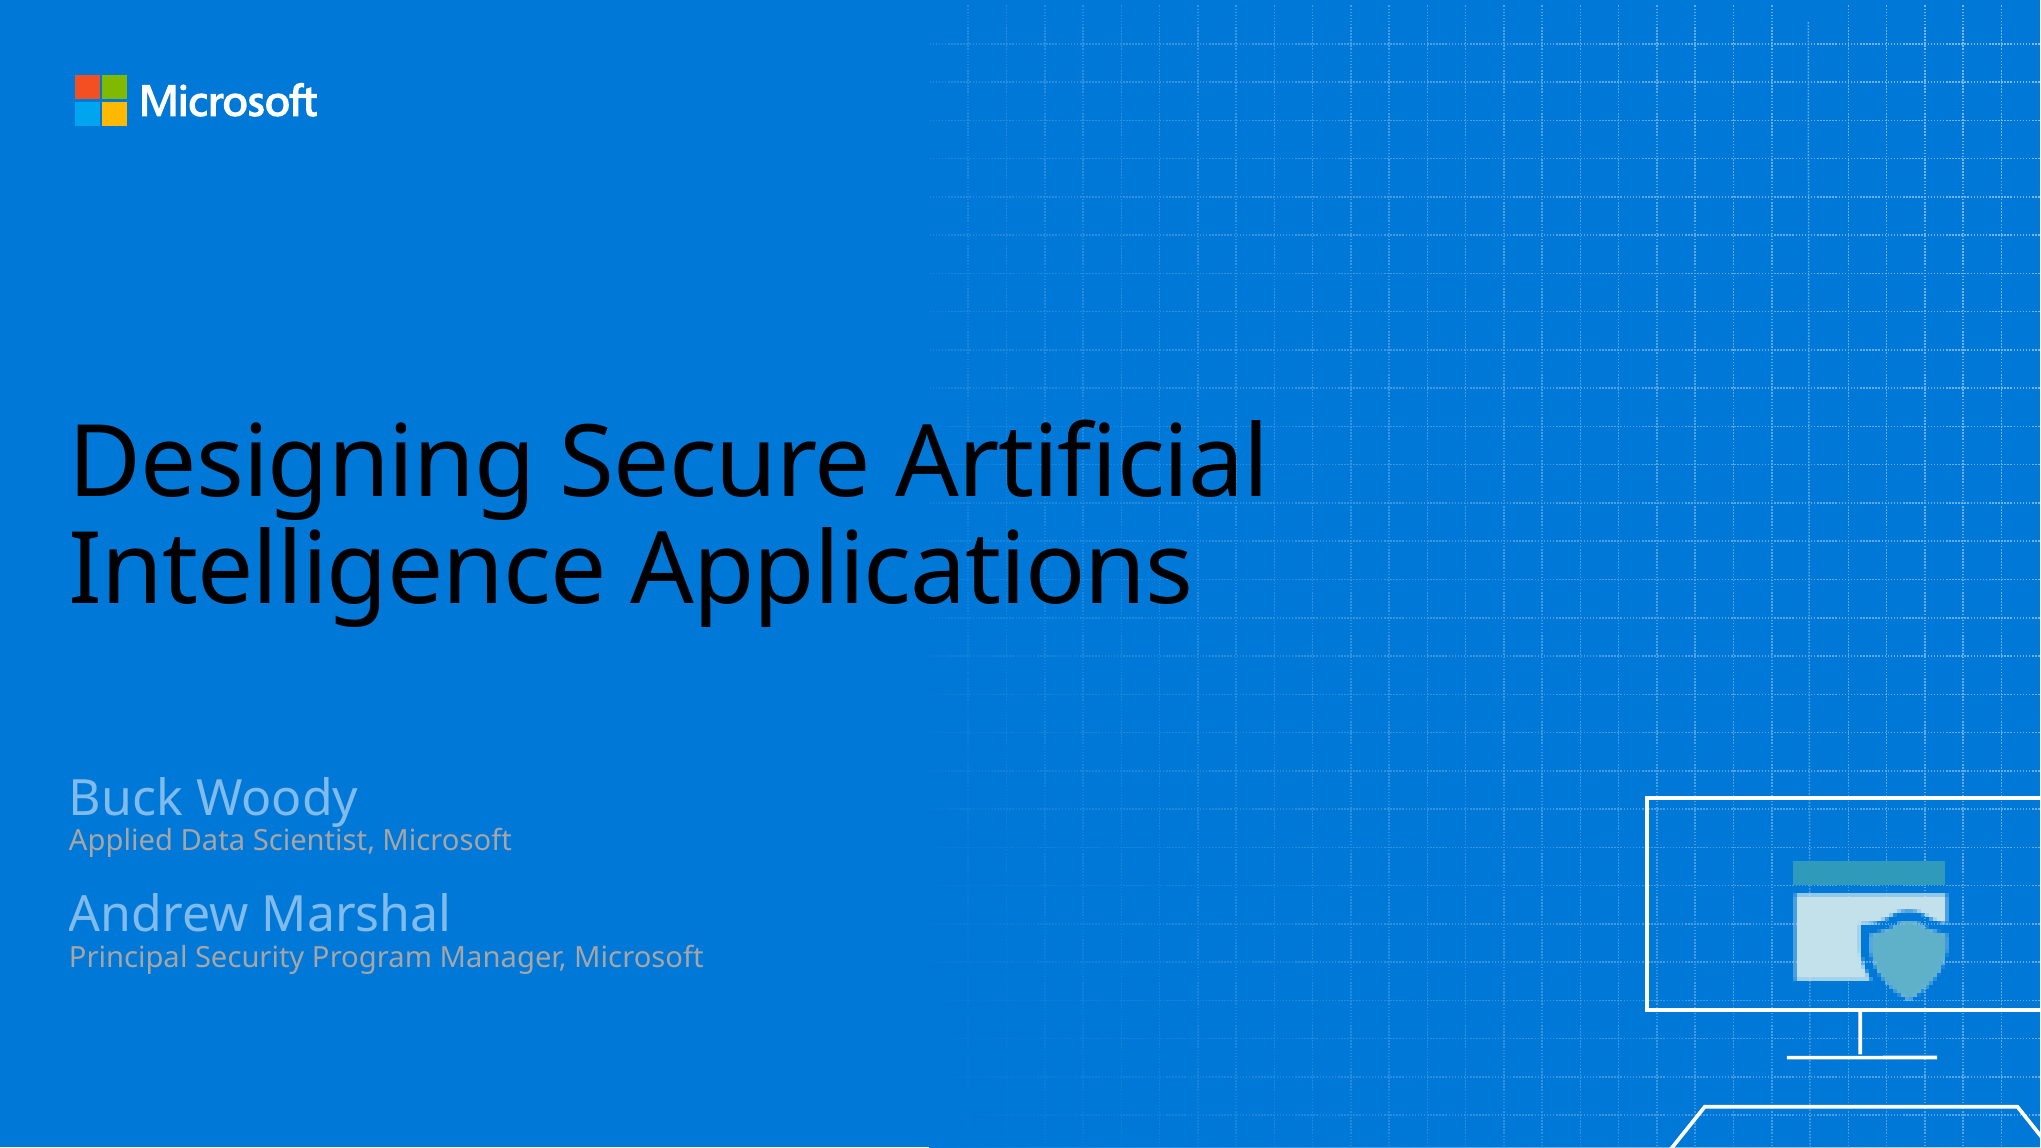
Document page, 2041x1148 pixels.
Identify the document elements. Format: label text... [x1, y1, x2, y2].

title Designing Secure Artificial Intelligence Applications [45, 394, 1756, 697]
list Buck Woody Applied Data Scientist, Microsoft Andrew Marshal Principal Security Program Manager, Microsoft [45, 753, 1076, 1009]
picture [1784, 844, 1949, 1009]
